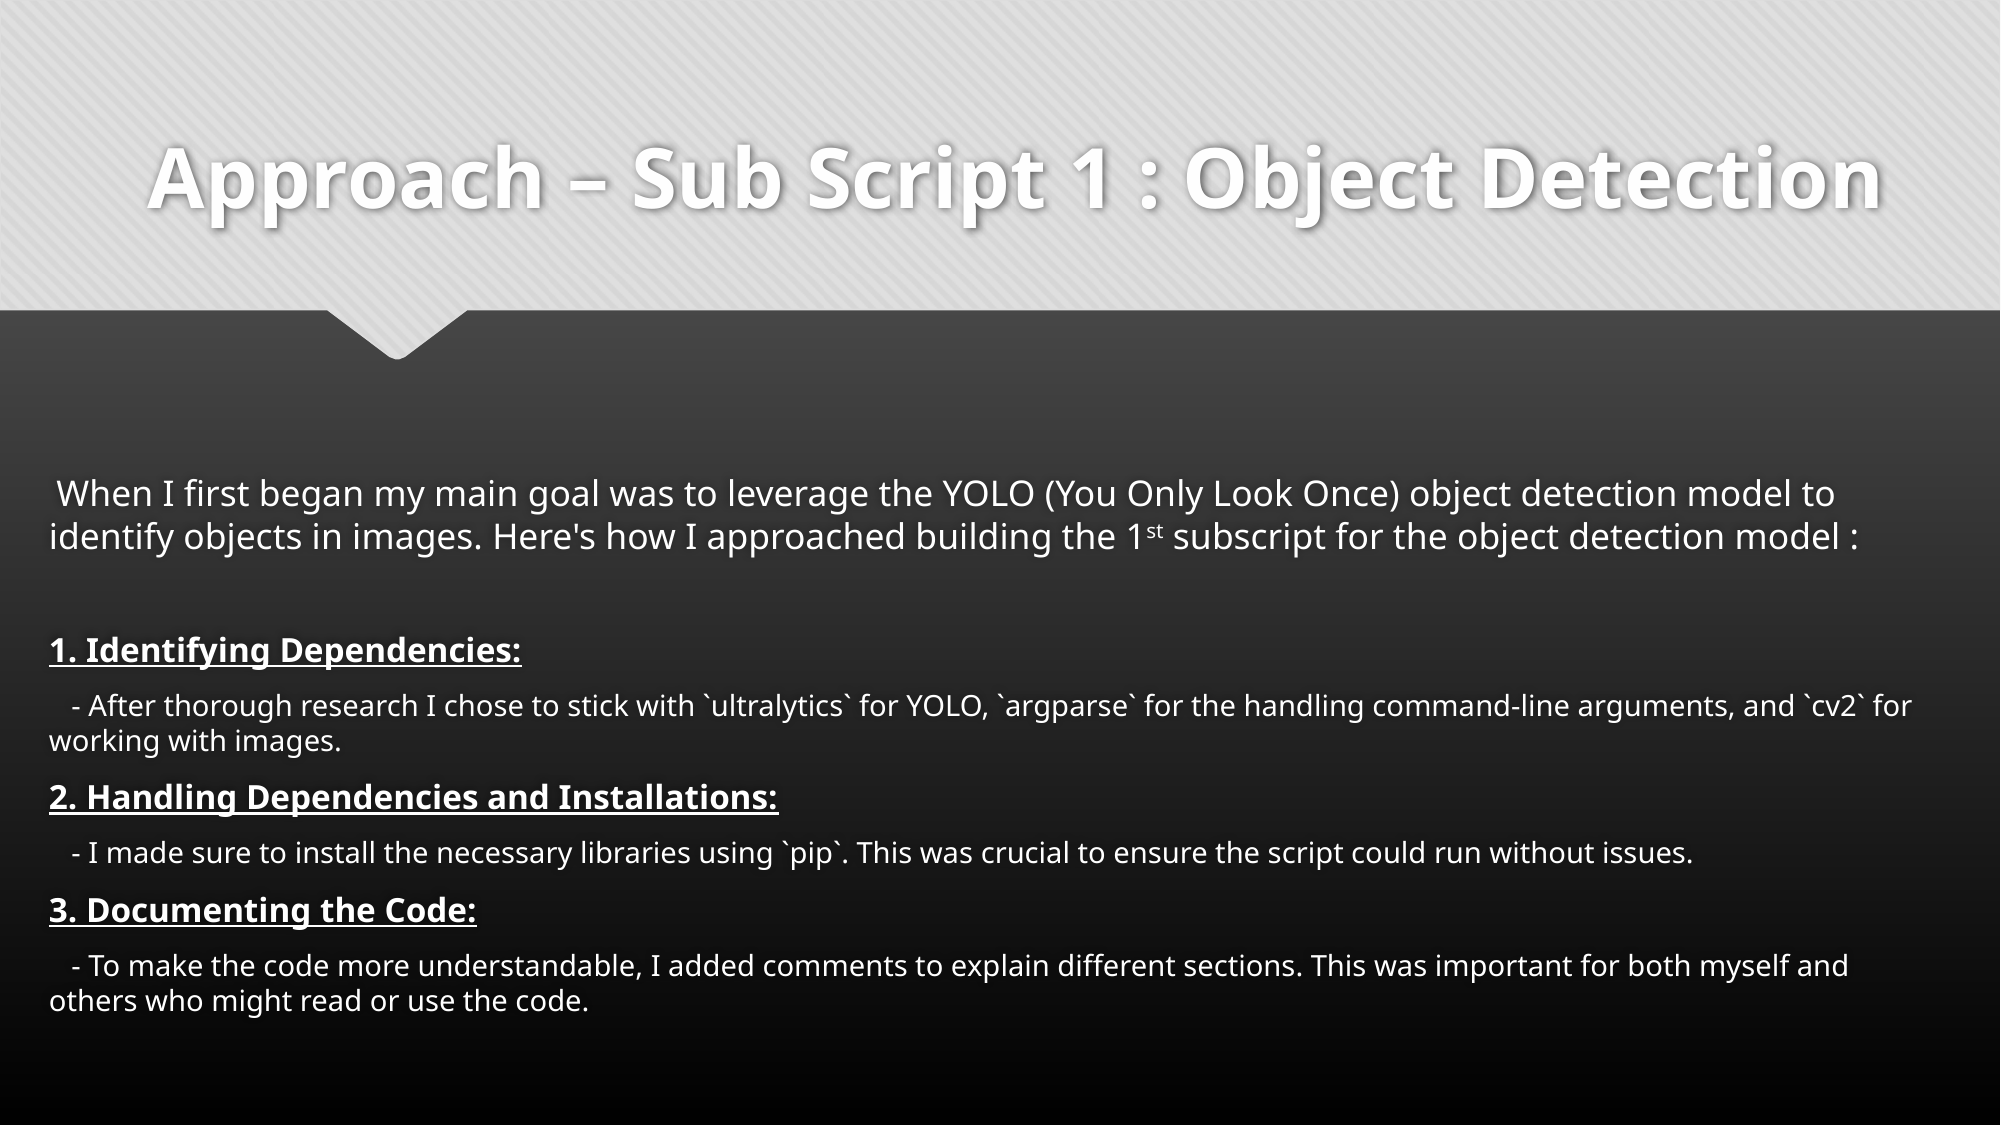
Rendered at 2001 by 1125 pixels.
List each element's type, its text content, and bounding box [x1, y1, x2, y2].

title Approach – Sub Script 1 : Object Detection [132, 73, 1960, 233]
list When I first began my main goal was to leverage the YOLO (You Only Look Once) object detection model to identify objects in images. Here's how I approached building the 1st subscript for the object detection model : 1. Identifying Dependencies: - After thorough research I chose to stick with `ultralytics` for YOLO, `argparse` for the handling command-line arguments, and `cv2` for working with images. 2. Handling Dependencies and Installations: - I made sure to install the necessary libraries using `pip`. This was crucial to ensure the script could run without issues. 3. Documenting the Code: - To make the code more understandable, I added comments to explain different sections. This was important for both myself and others who might read or use the code. [33, 380, 1930, 1125]
